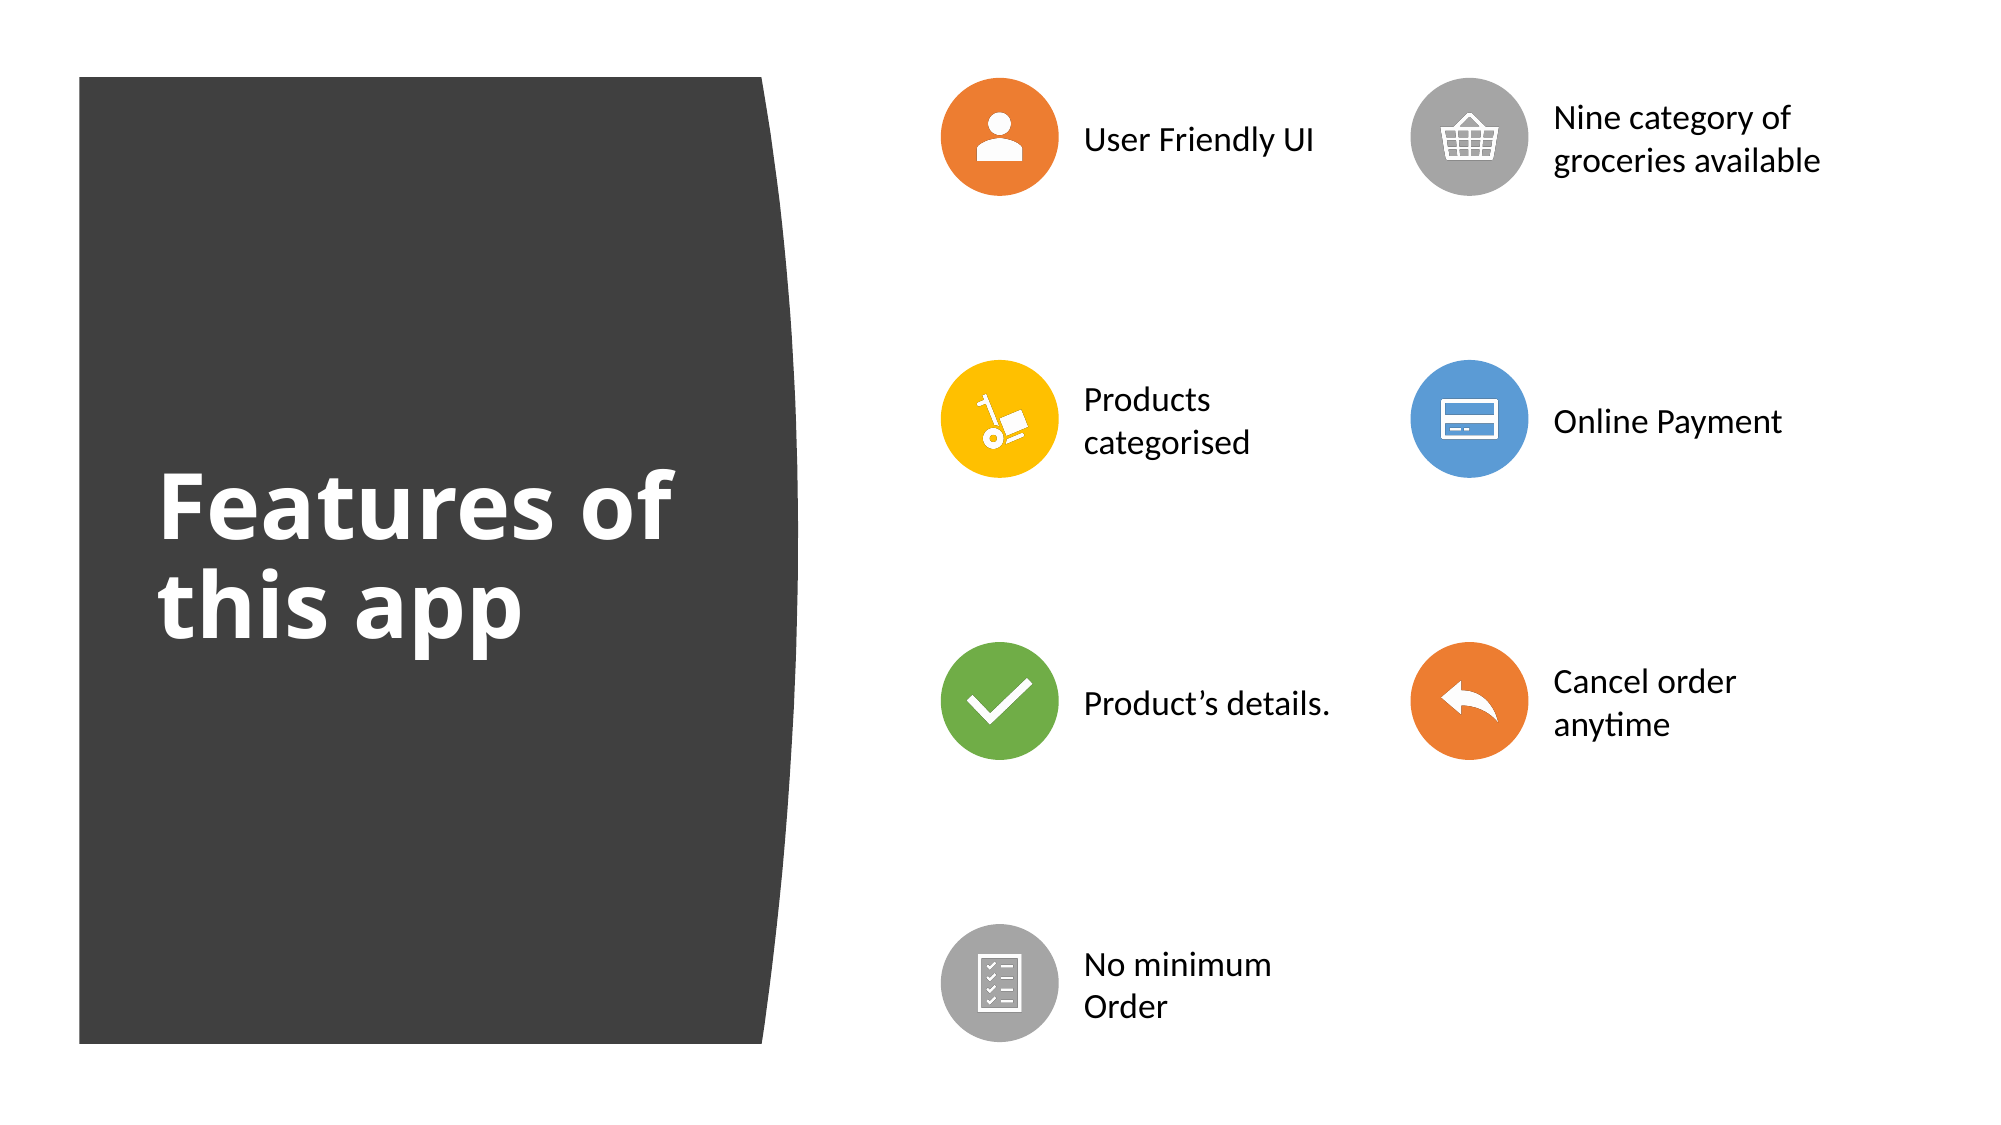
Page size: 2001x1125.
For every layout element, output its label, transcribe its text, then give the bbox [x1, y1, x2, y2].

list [852, 77, 1921, 1043]
text_box [78, 76, 800, 1045]
title Features of this app [141, 166, 702, 953]
